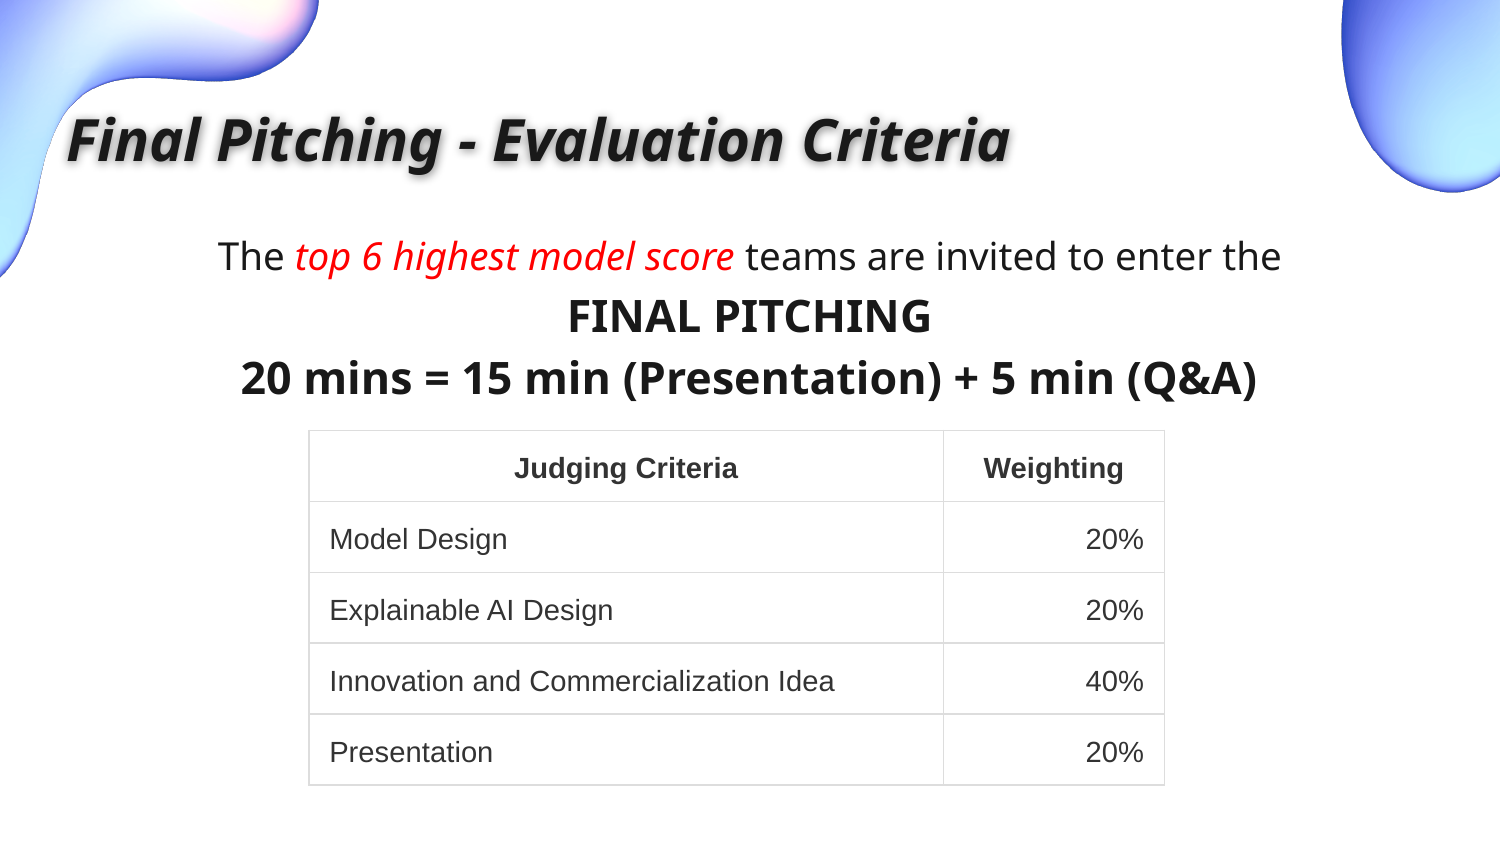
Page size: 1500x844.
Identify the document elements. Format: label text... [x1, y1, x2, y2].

table_cell 40% [944, 644, 1164, 713]
list The top 6 highest model score teams are invited to enter the FINAL PITCHING 20 mins = 15 min (Presentation) + 5 min (Q&A) [148, 203, 1352, 296]
table_cell Explainable AI Design [310, 573, 943, 642]
table_header Weighting [944, 431, 1164, 501]
table_cell 20% [944, 573, 1164, 642]
table_cell Innovation and Commercialization Idea [310, 644, 943, 713]
table_cell 20% [944, 502, 1164, 572]
title Final Pitching - Evaluation Criteria [51, 88, 1407, 243]
table_cell Presentation [310, 715, 943, 784]
picture [1219, 0, 1500, 283]
table_cell 20% [944, 715, 1164, 784]
picture [0, 0, 369, 369]
table_cell Model Design [310, 502, 943, 572]
table_header Judging Criteria [310, 431, 943, 501]
